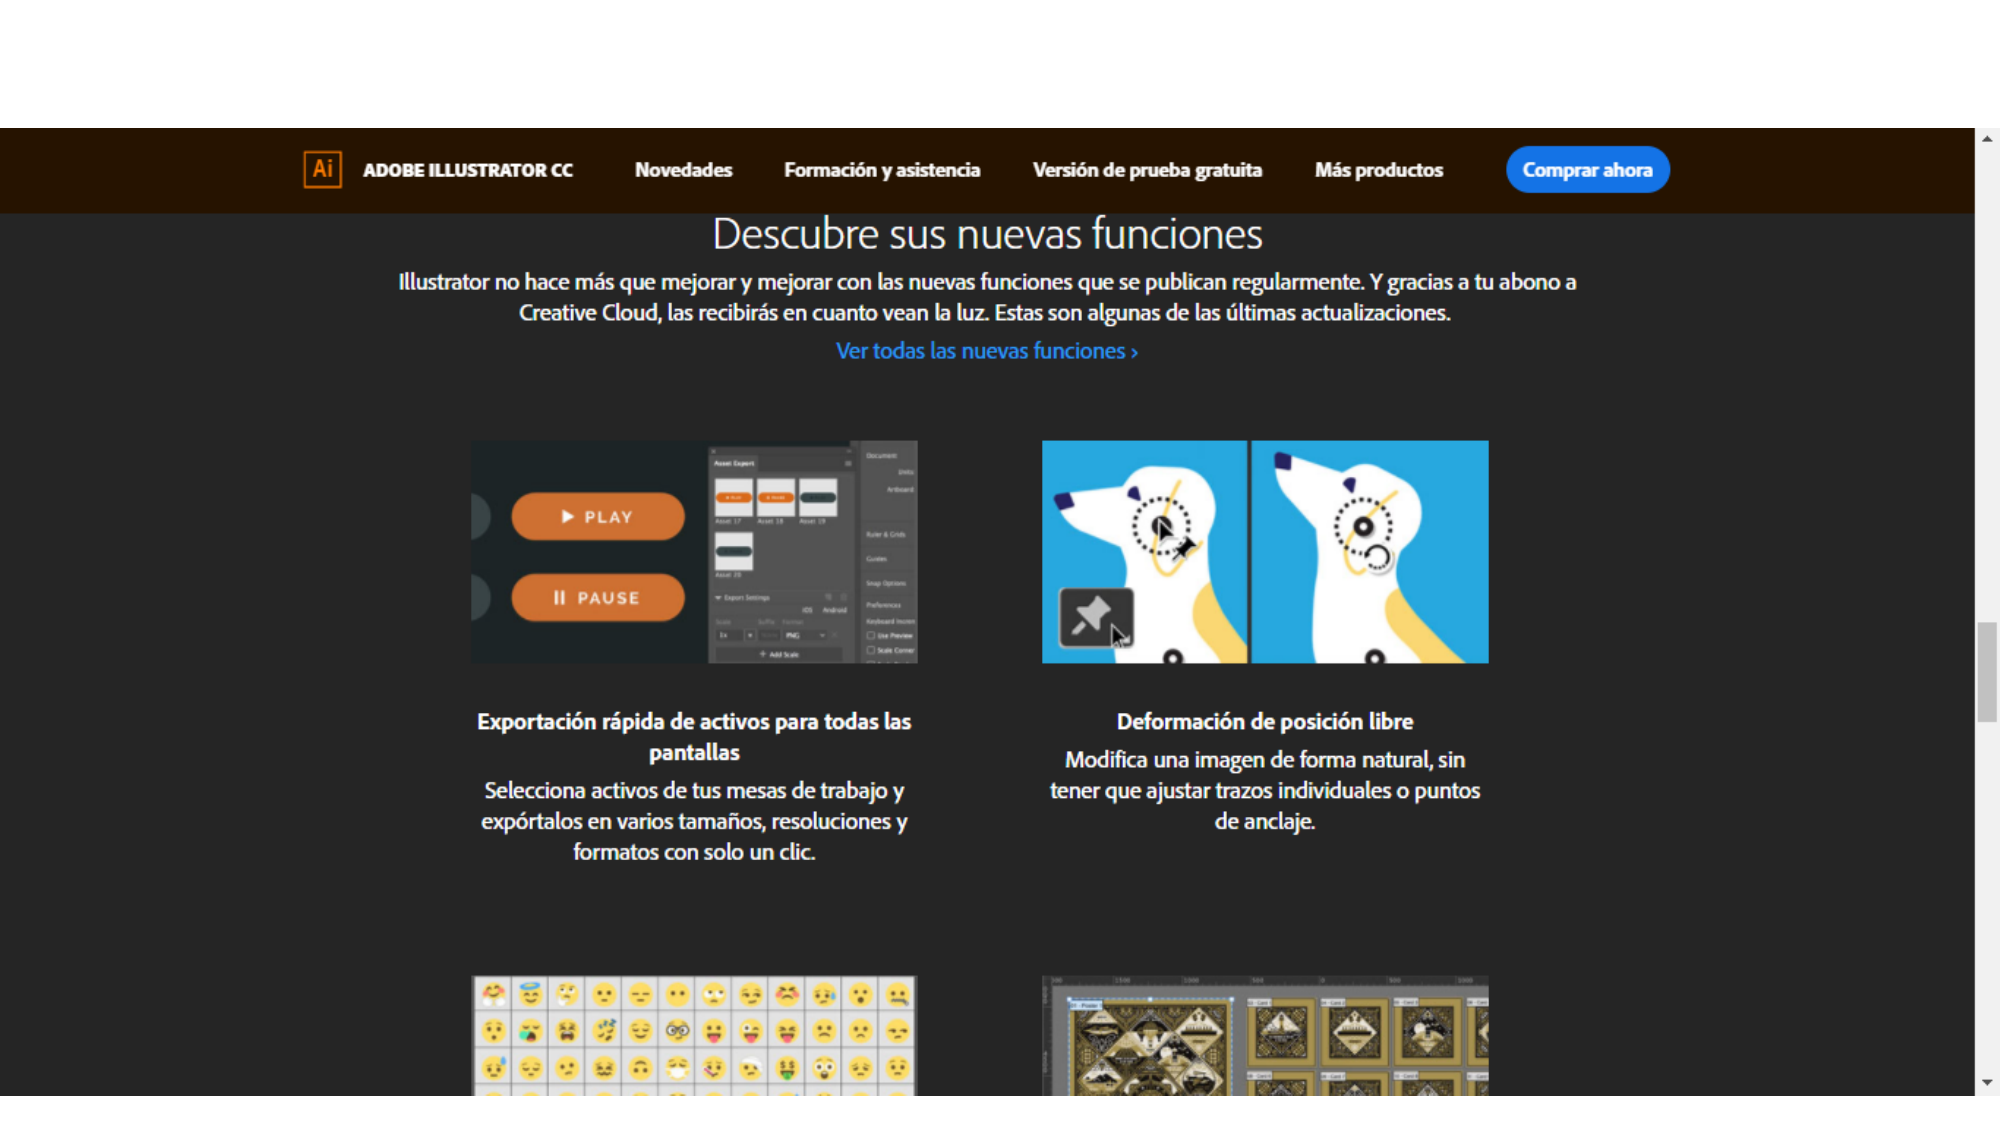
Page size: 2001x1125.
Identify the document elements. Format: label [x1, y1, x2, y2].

picture [0, 128, 2000, 1096]
